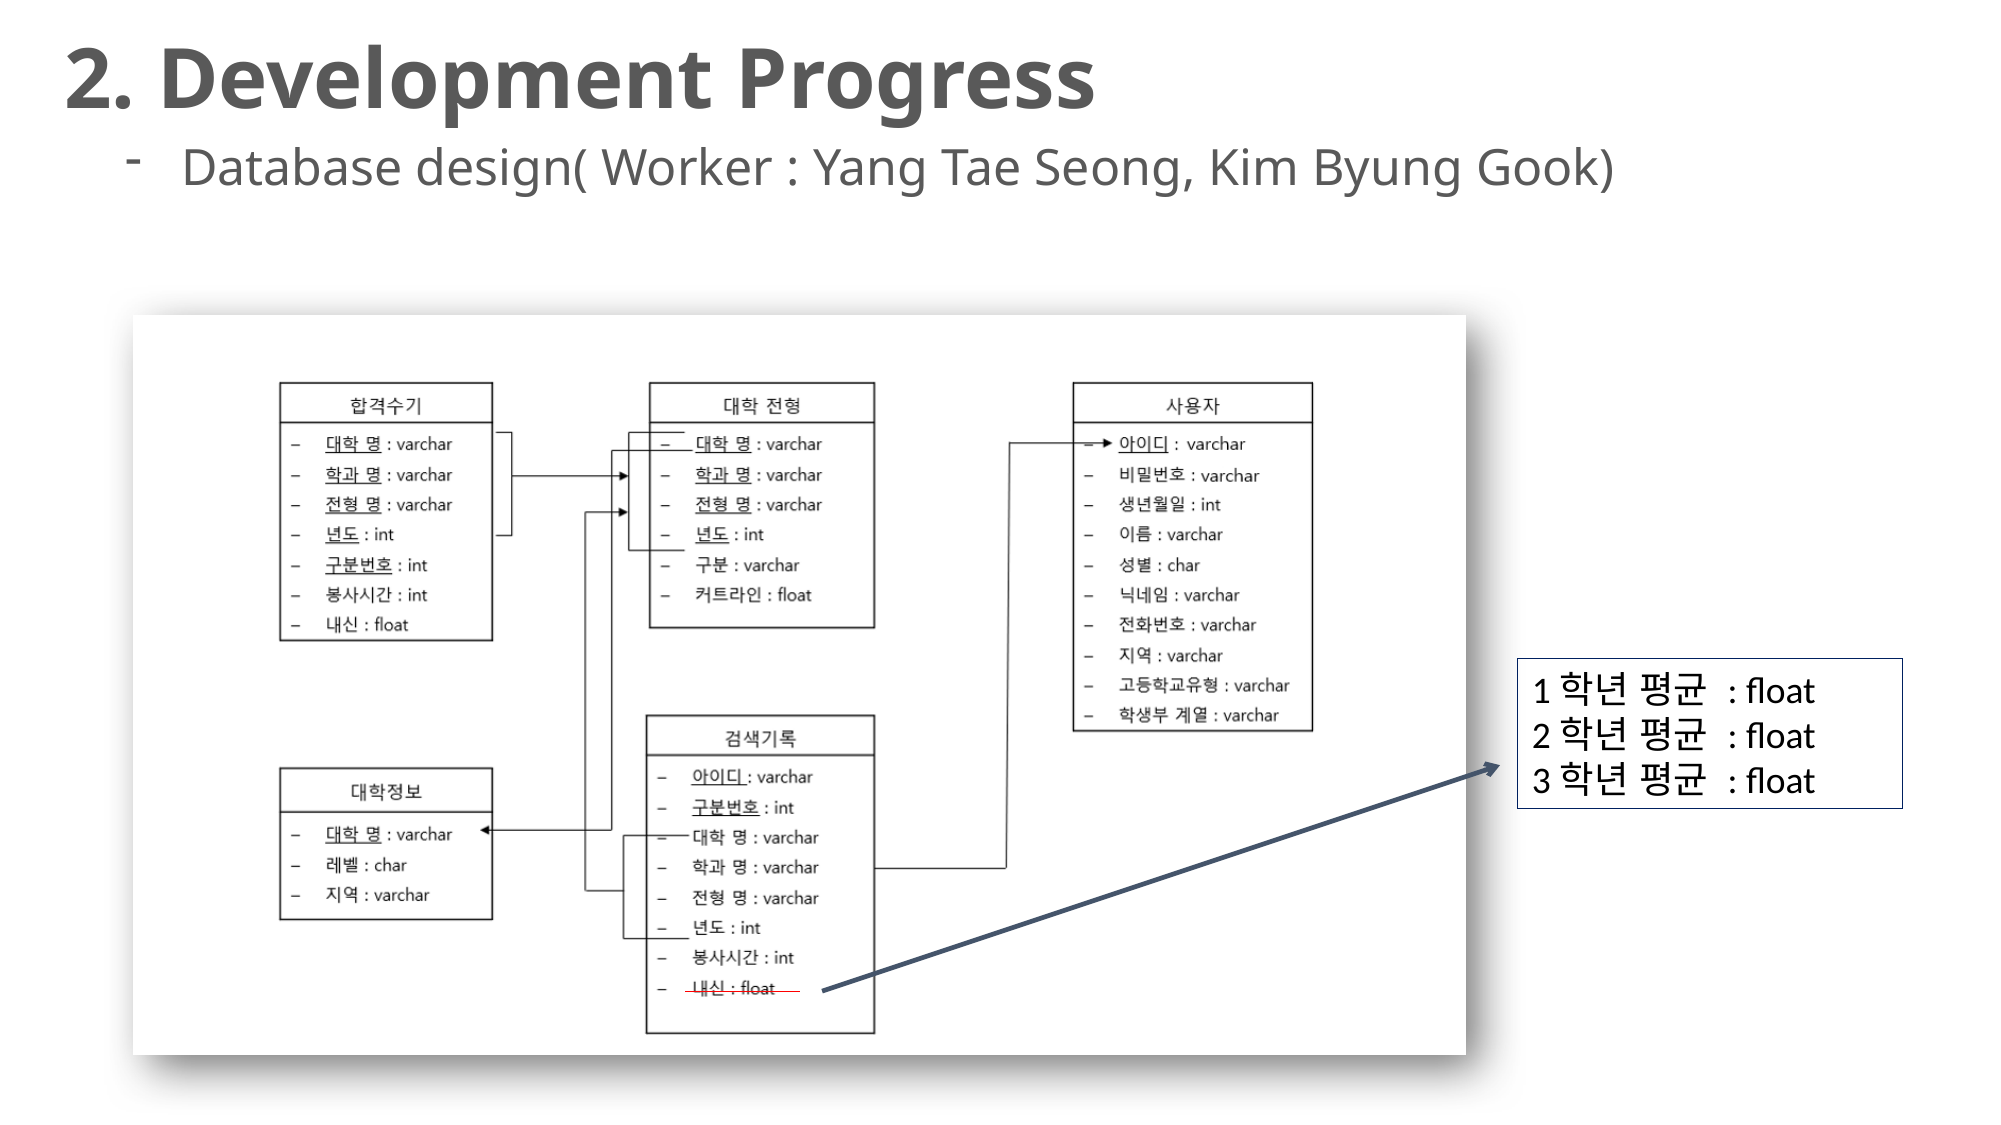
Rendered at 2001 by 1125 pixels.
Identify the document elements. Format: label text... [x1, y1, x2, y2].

picture [133, 315, 1466, 1055]
text_box Database design( Worker : Yang Tae Seong, Kim Byung Gook) [110, 127, 2000, 203]
text_box 2. Development Progress [49, 17, 1178, 133]
text_box 1학년 평균 : float 2학년 평균 : float 3학년 평균 : float [1517, 658, 1903, 809]
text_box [822, 765, 1500, 992]
